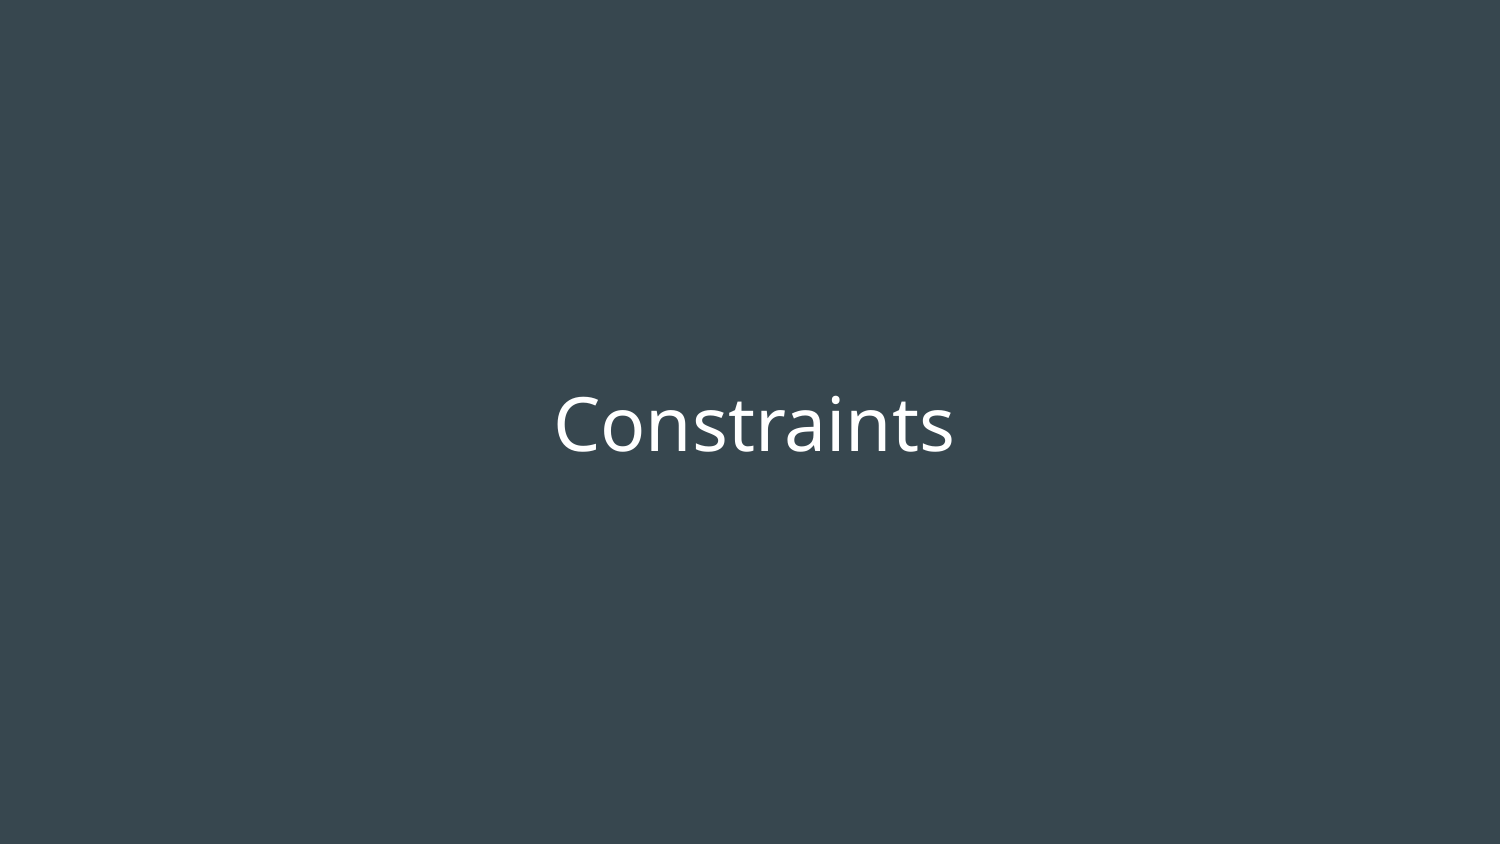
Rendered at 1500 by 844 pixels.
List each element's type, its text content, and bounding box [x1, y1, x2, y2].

title Constraints [110, 351, 1399, 493]
